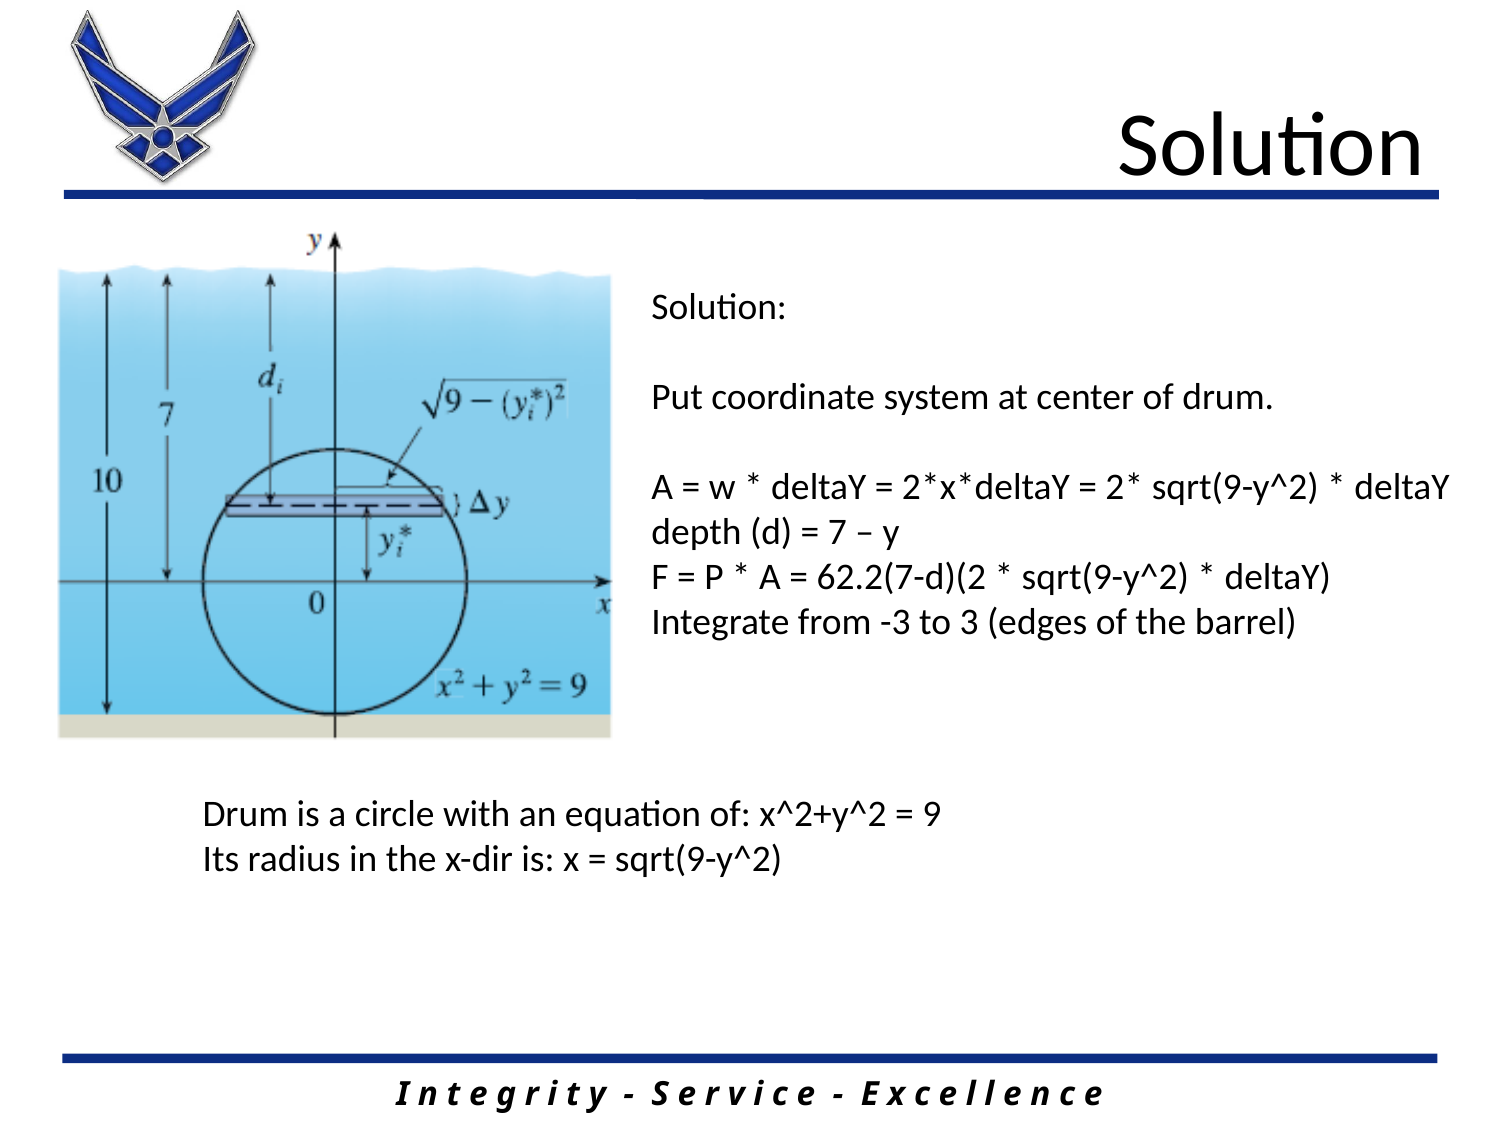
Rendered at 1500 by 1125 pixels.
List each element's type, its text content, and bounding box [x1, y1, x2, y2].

picture [30, 199, 636, 757]
picture [65, 5, 261, 188]
title Solution [270, 45, 1440, 233]
text_box Drum is a circle with an equation of: x^2+y^2 = 9 Its radius in the x-dir is: x = sqrt(9-y^2) [187, 781, 958, 887]
text_box Solution: Put coordinate system at center of drum. A = w * deltaY = 2*x*deltaY = 2* sqrt(9-y^2) * deltaY depth (d) = 7 – y F = P * A = 62.2(7-d)(2 * sqrt(9-y^2) * deltaY) Integrate from -3 to 3 (edges of the barrel) [641, 274, 1466, 695]
